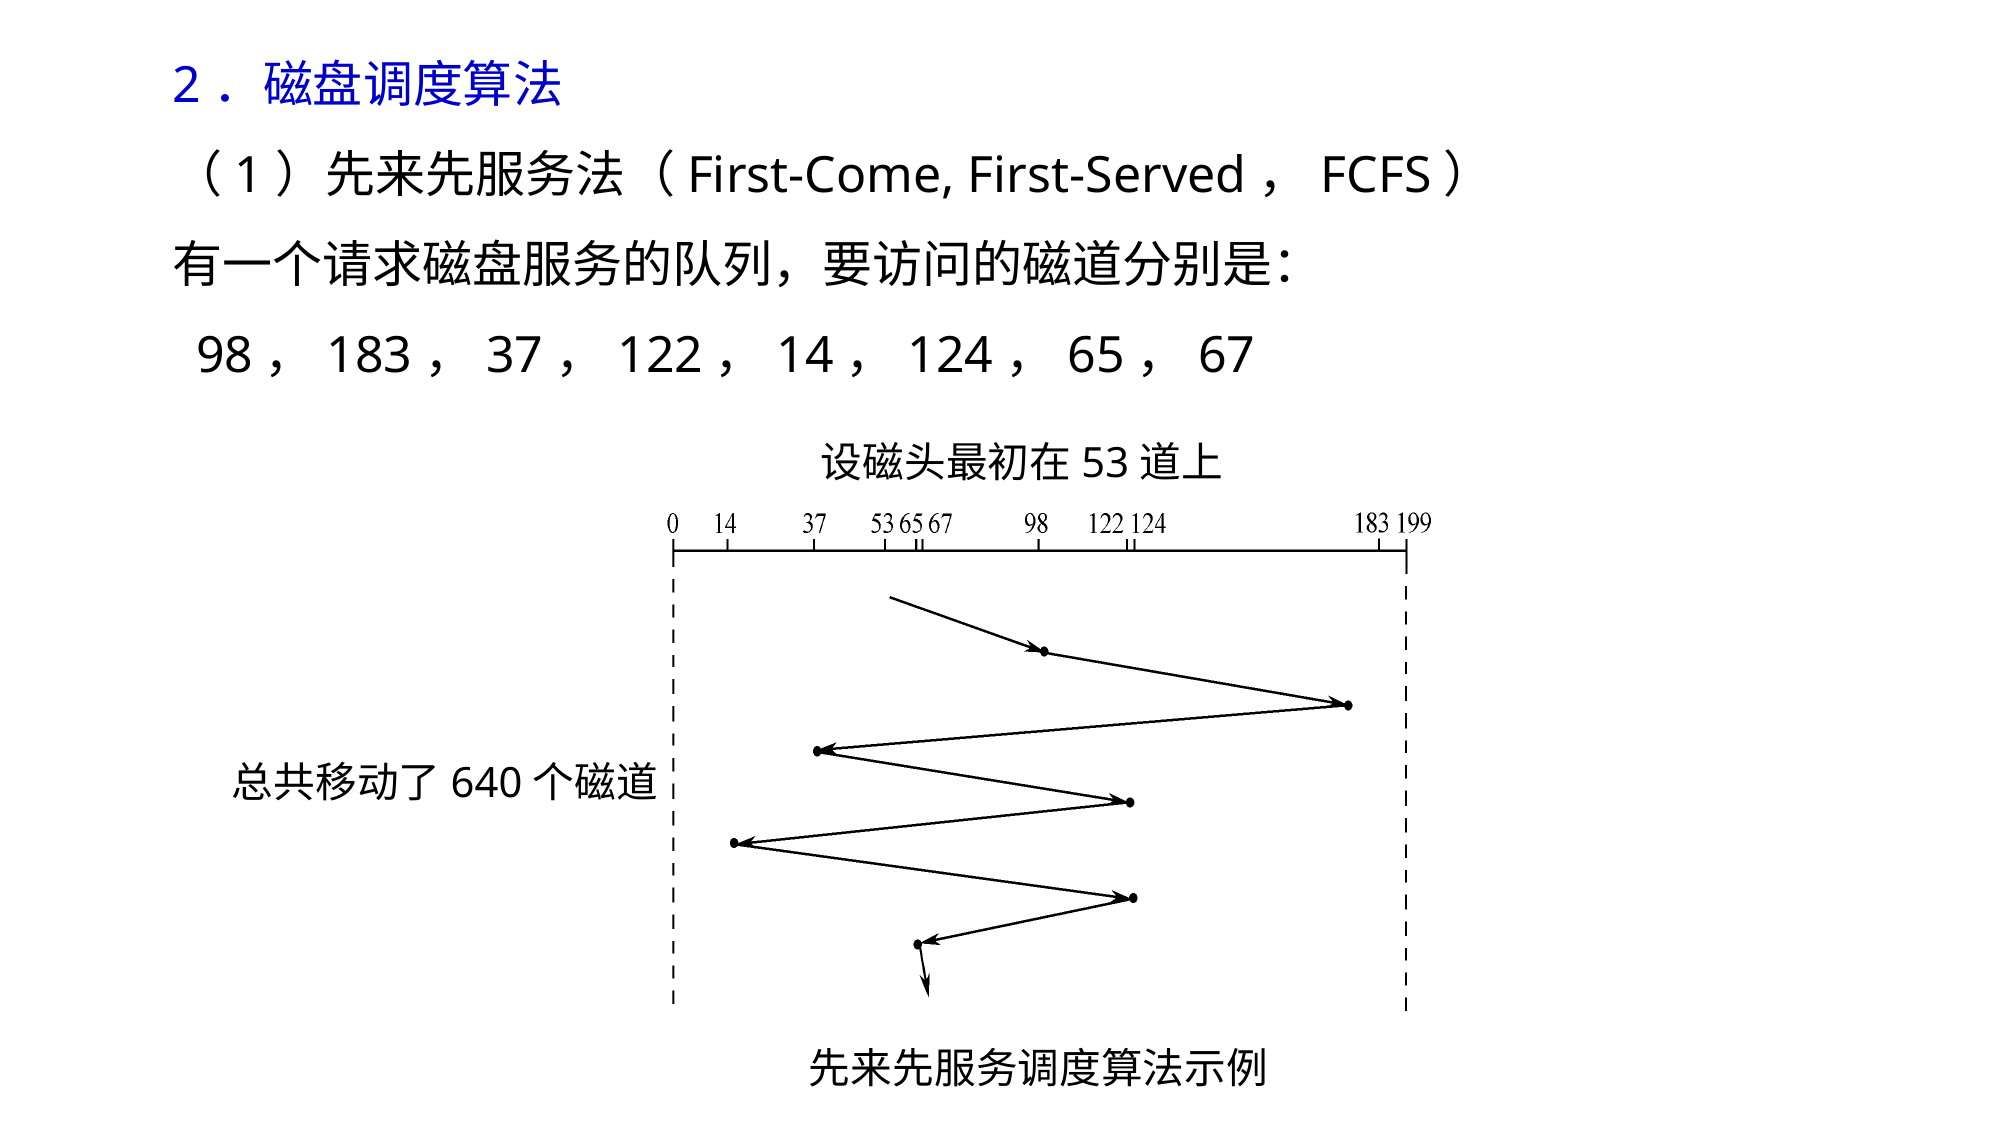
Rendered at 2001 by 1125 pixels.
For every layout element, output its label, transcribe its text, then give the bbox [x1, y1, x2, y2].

text_box 总共移动了640个磁道 [217, 748, 651, 814]
text_box 2．磁盘调度算法 （1）先来先服务法（First-Come, First-Served，FCFS） 有一个请求磁盘服务的队列，要访问的磁道分别是： 98，183，37，122，14，124，65，67 [157, 15, 1866, 390]
picture [651, 490, 1443, 1011]
text_box 先来先服务调度算法示例 [793, 1034, 1283, 1100]
text_box 设磁头最初在53道上 [806, 428, 1247, 490]
